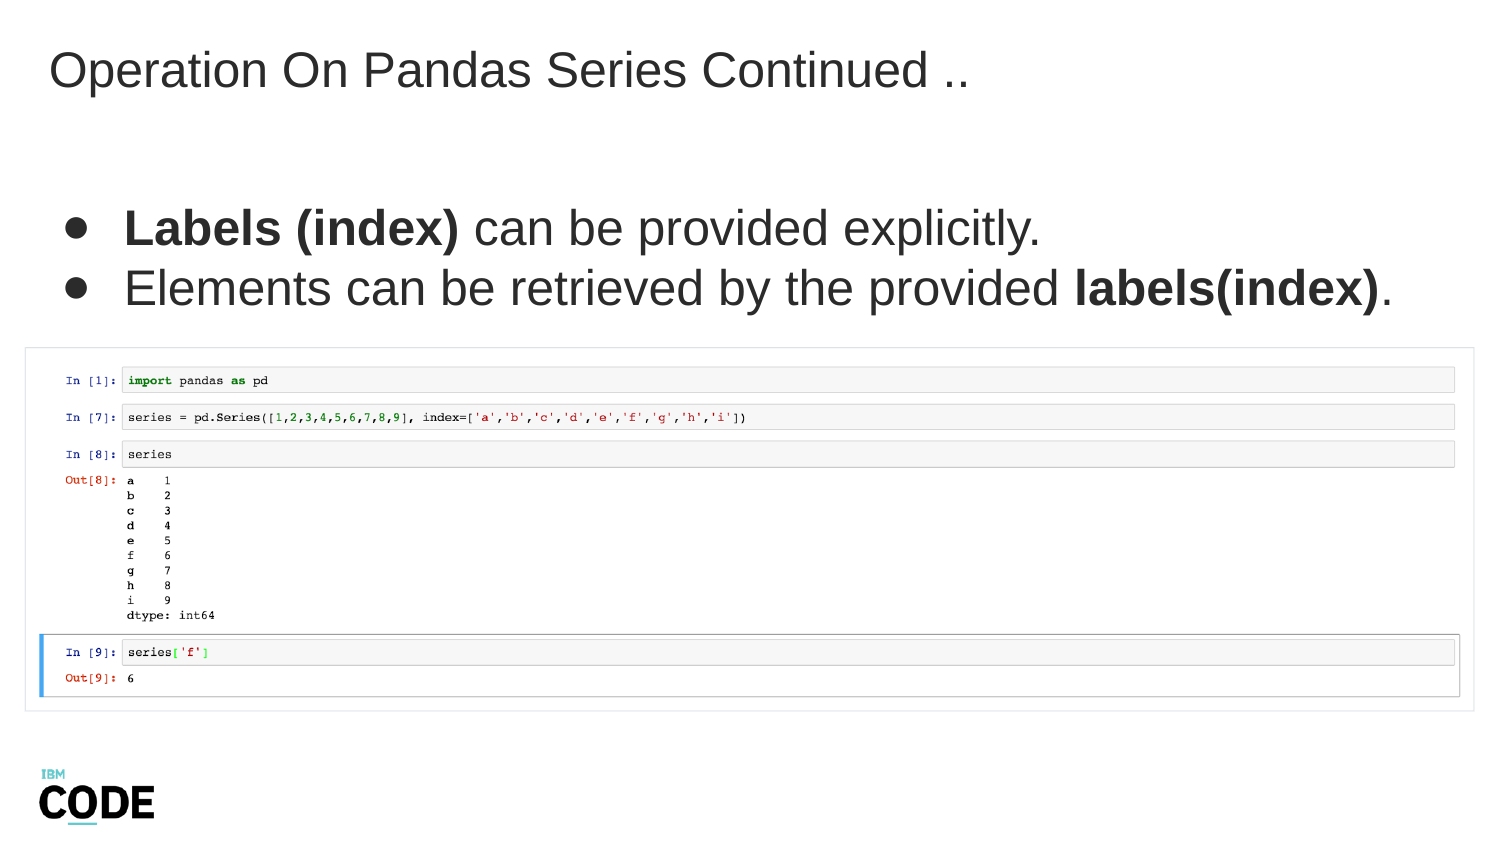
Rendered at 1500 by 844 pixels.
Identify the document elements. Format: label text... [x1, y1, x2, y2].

picture [24, 347, 1476, 712]
title Operation On Pandas Series Continued .. [37, 33, 1463, 174]
picture [39, 769, 154, 825]
list Labels (index) can be provided explicitly. Elements can be retrieved by the provided labels(index). [37, 184, 1463, 337]
